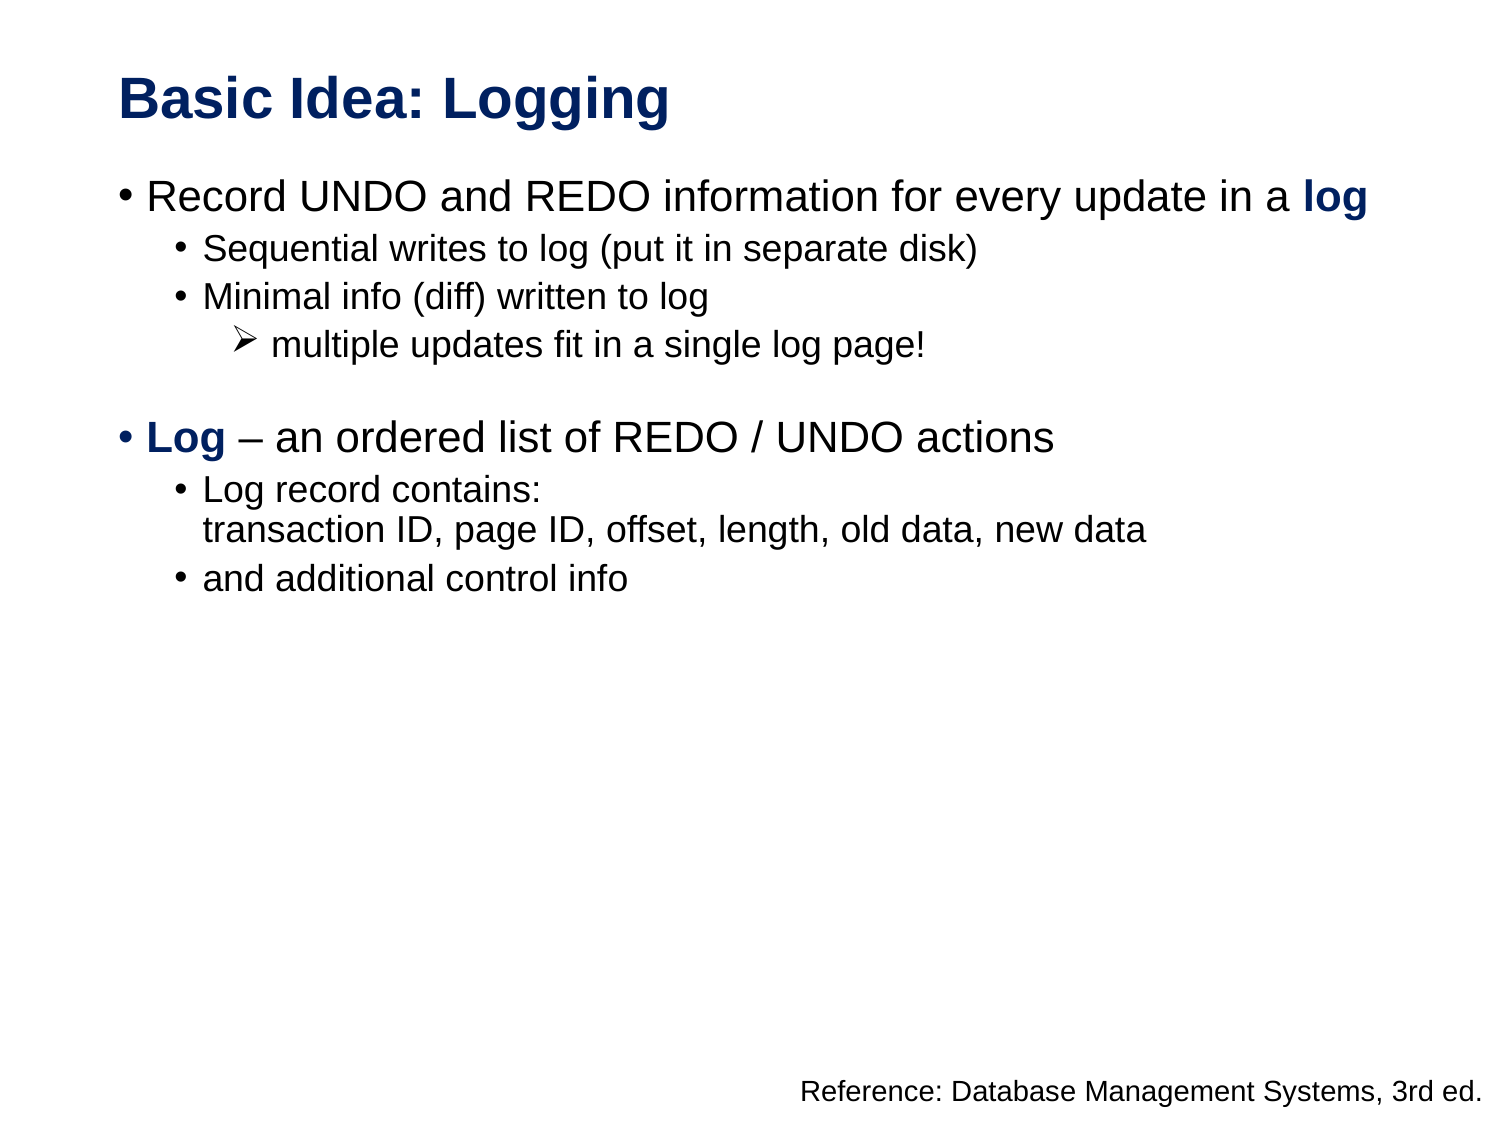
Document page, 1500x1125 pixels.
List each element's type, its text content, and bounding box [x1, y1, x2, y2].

list Record UNDO and REDO information for every update in a log Sequential writes to log (put it in separate disk) Minimal info (diff) written to log multiple updates fit in a single log page! Log – an ordered list of REDO / UNDO actions Log record contains: transaction ID, page ID, offset, length, old data, new data and additional control info [103, 166, 1397, 1014]
text_box Reference: Database Management Systems, 3rd ed. [785, 1065, 1499, 1115]
title Basic Idea: Logging [103, 59, 1397, 139]
